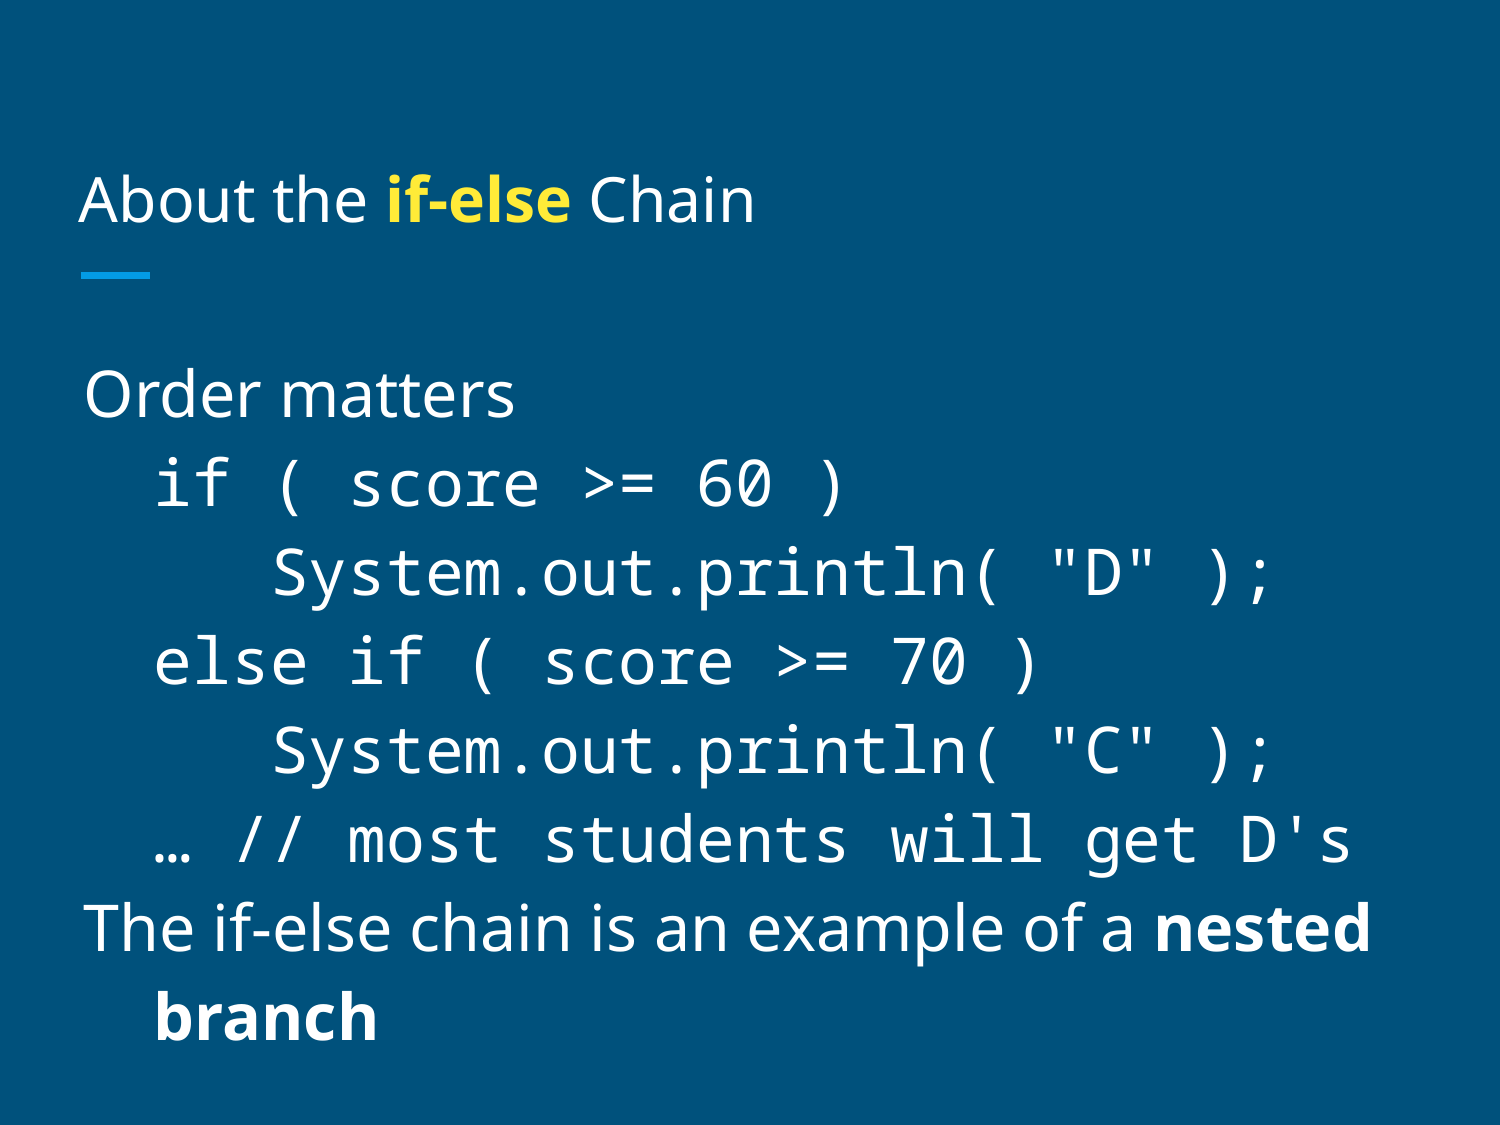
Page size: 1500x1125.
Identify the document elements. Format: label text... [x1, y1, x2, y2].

title About the if-else Chain [63, 100, 1437, 251]
list Order matters if ( score >= 60 ) System.out.println( "D" ); else if ( score >= 70 ) System.out.println( "C" ); … // most students will get D's The if-else chain is an example of a nested branch [63, 325, 1437, 1100]
